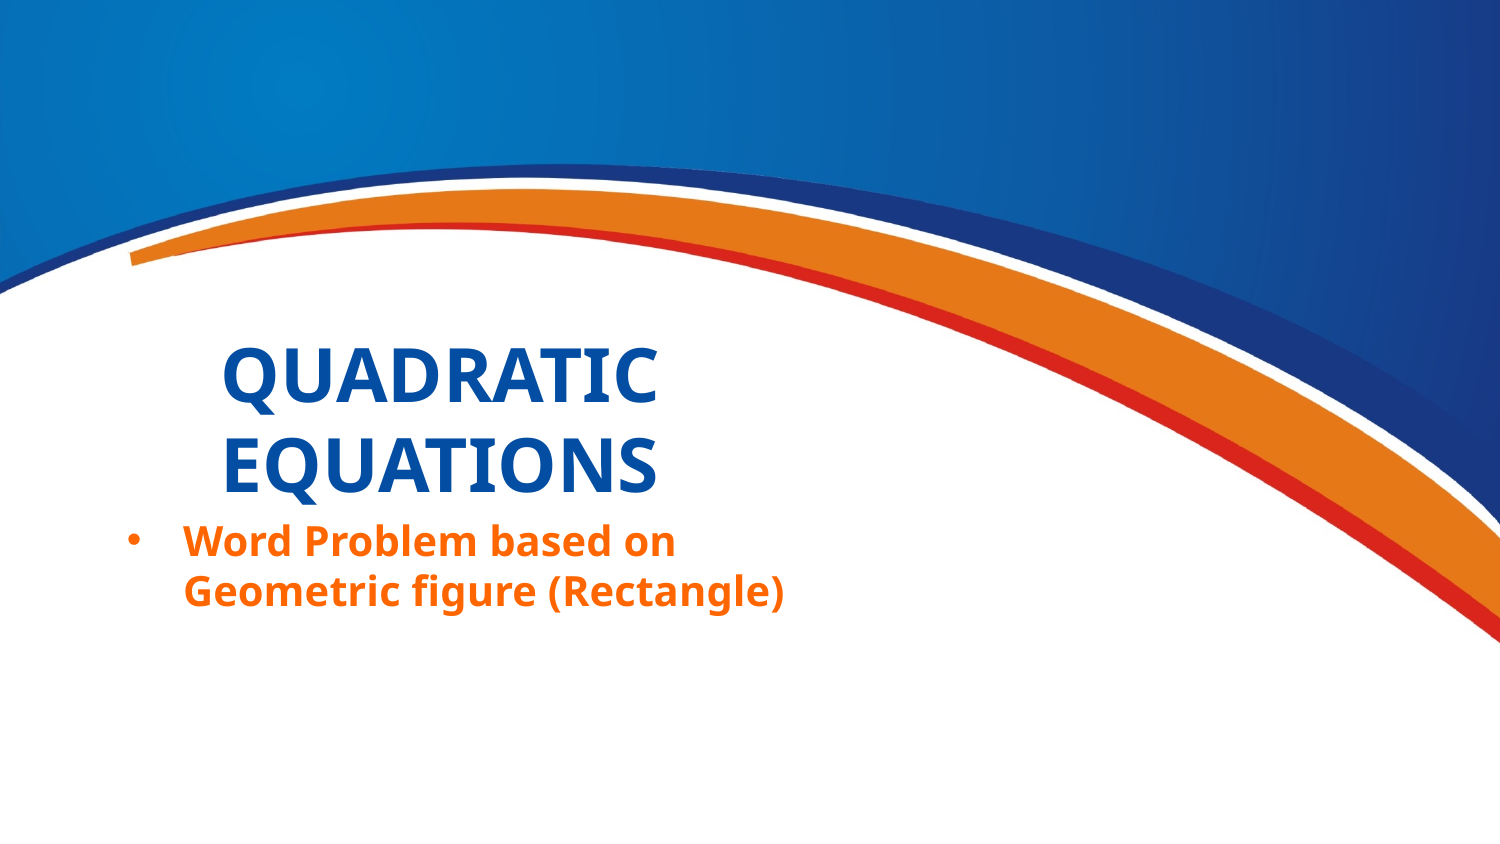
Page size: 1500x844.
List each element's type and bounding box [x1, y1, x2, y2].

picture [0, 0, 1500, 649]
